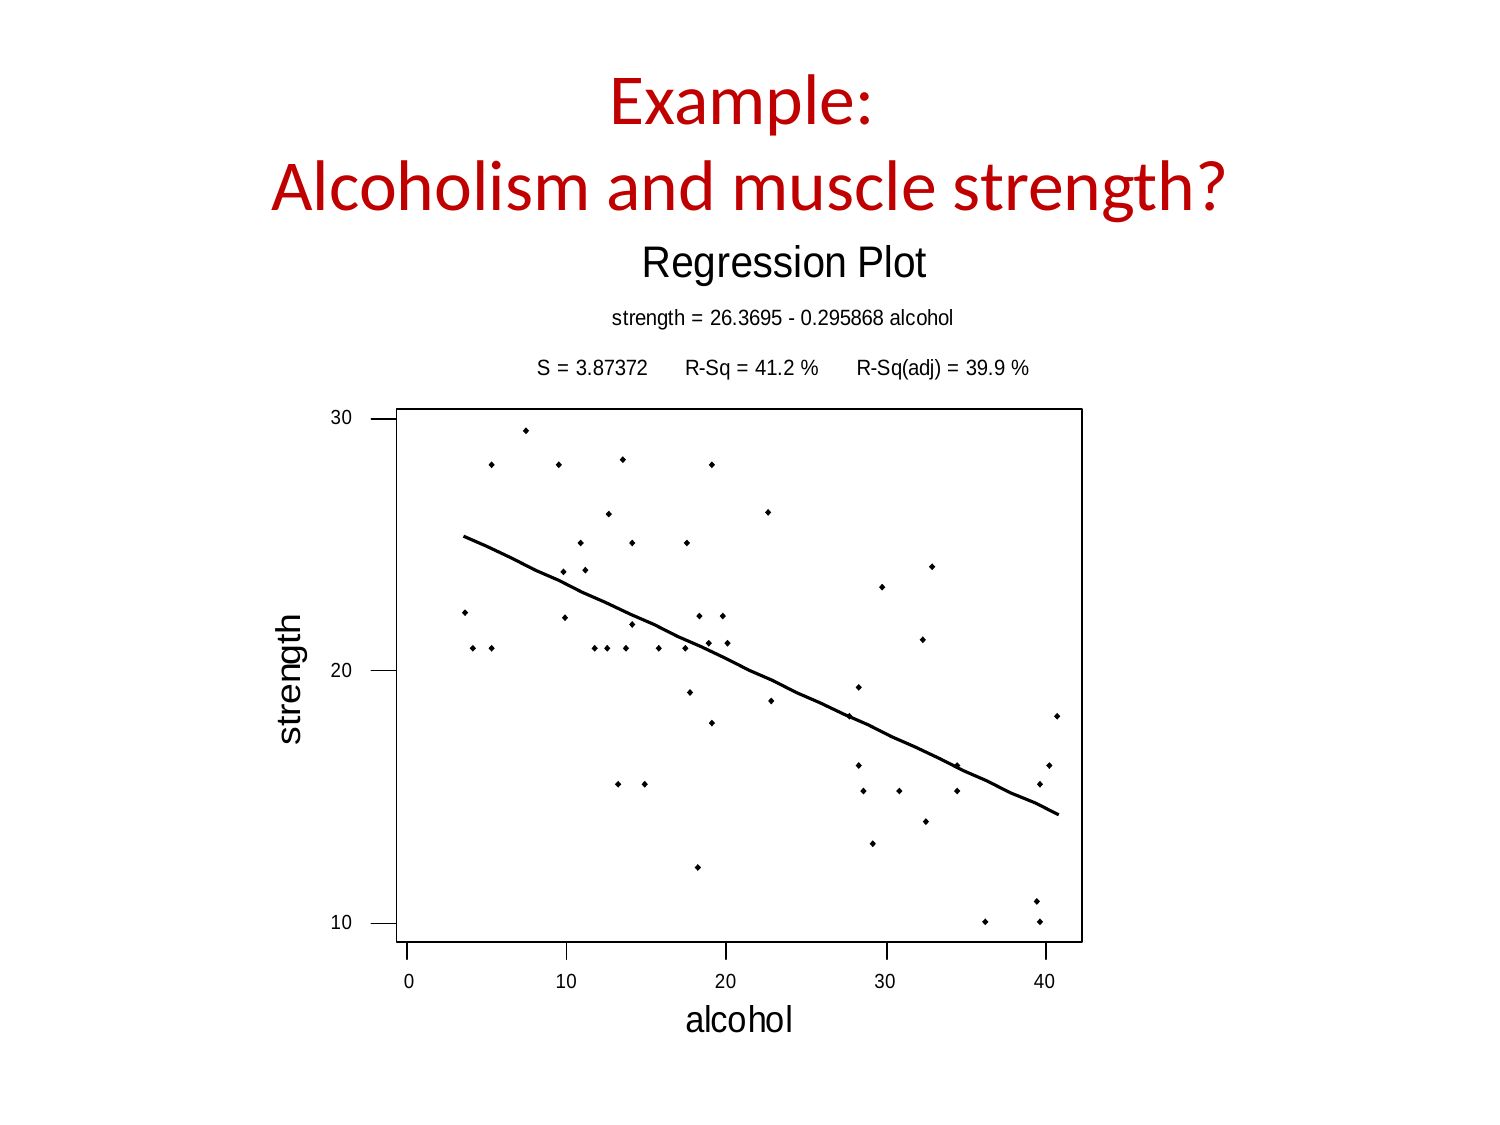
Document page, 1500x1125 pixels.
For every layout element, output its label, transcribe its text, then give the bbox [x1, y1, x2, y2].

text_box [186, 231, 1349, 1097]
title Example: Alcoholism and muscle strength? [75, 45, 1425, 233]
